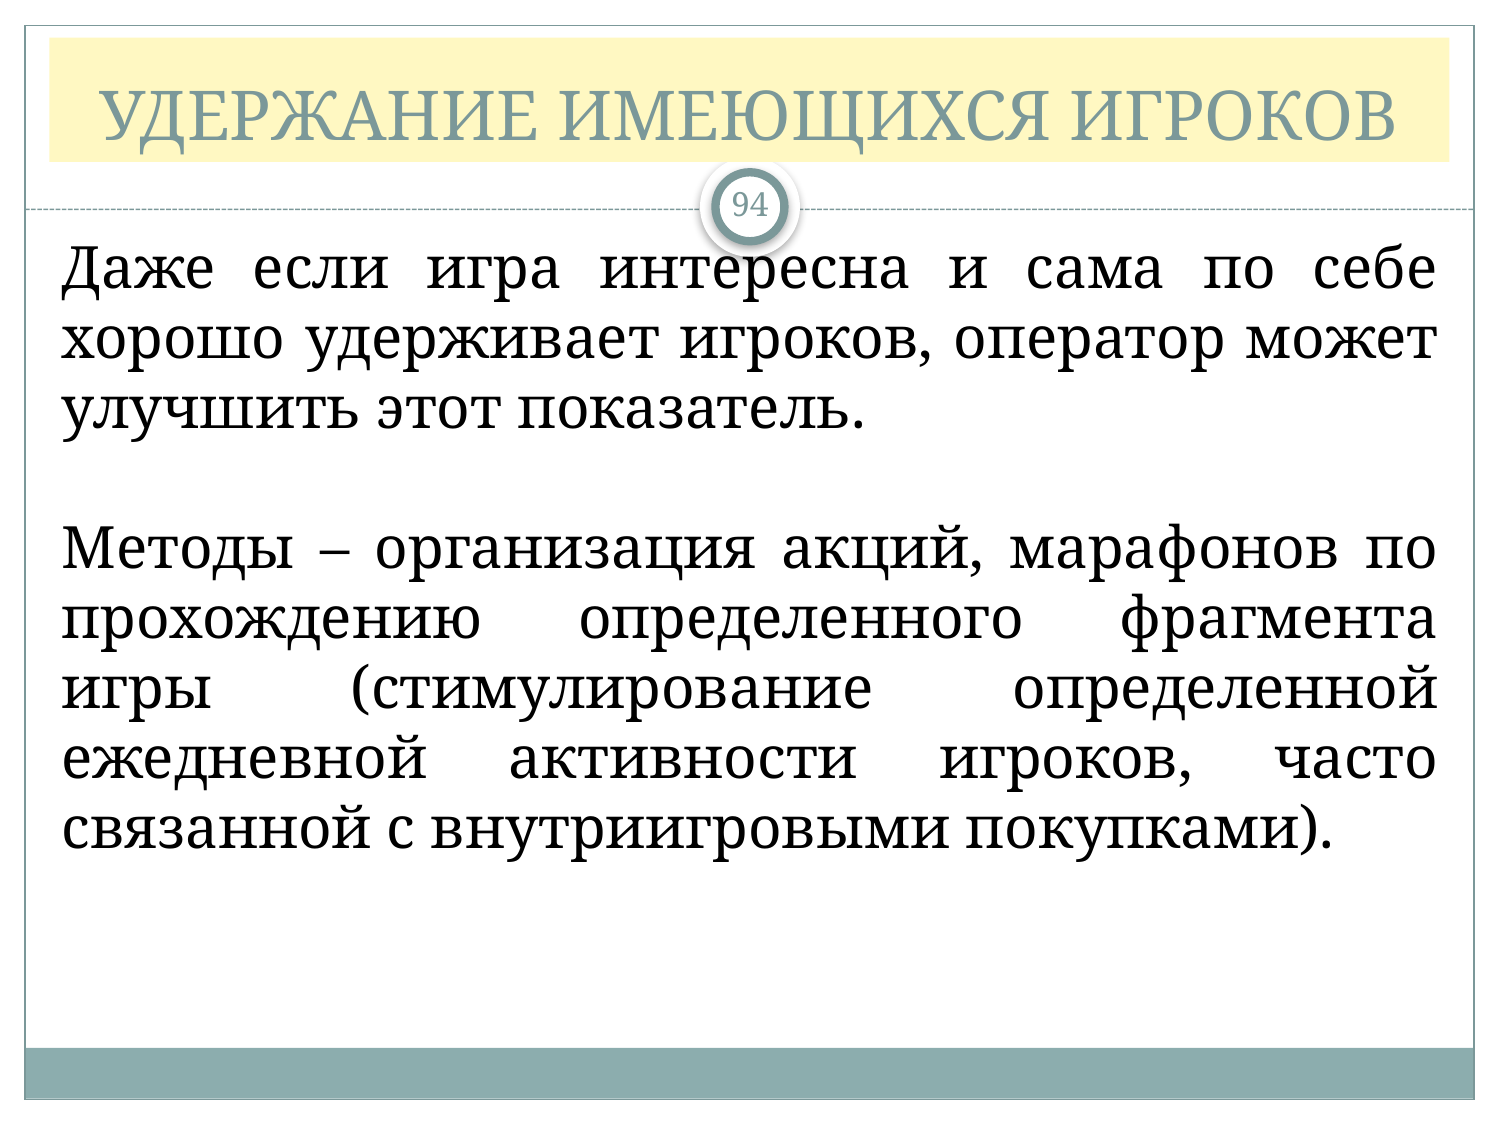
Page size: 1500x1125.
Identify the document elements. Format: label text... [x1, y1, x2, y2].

text_box Даже если игра интересна и сама по себе хорошо удерживает игроков, оператор может улучшить этот показатель. Методы – организация акций, марафонов по прохождению определенного фрагмента игры (стимулирование определенной ежедневной активности игроков, часто связанной с внутриигровыми покупками). [46, 222, 1454, 868]
slide_number 94 [712, 169, 788, 243]
title УДЕРЖАНИЕ ИМЕЮЩИХСЯ ИГРОКОВ [49, 37, 1450, 162]
